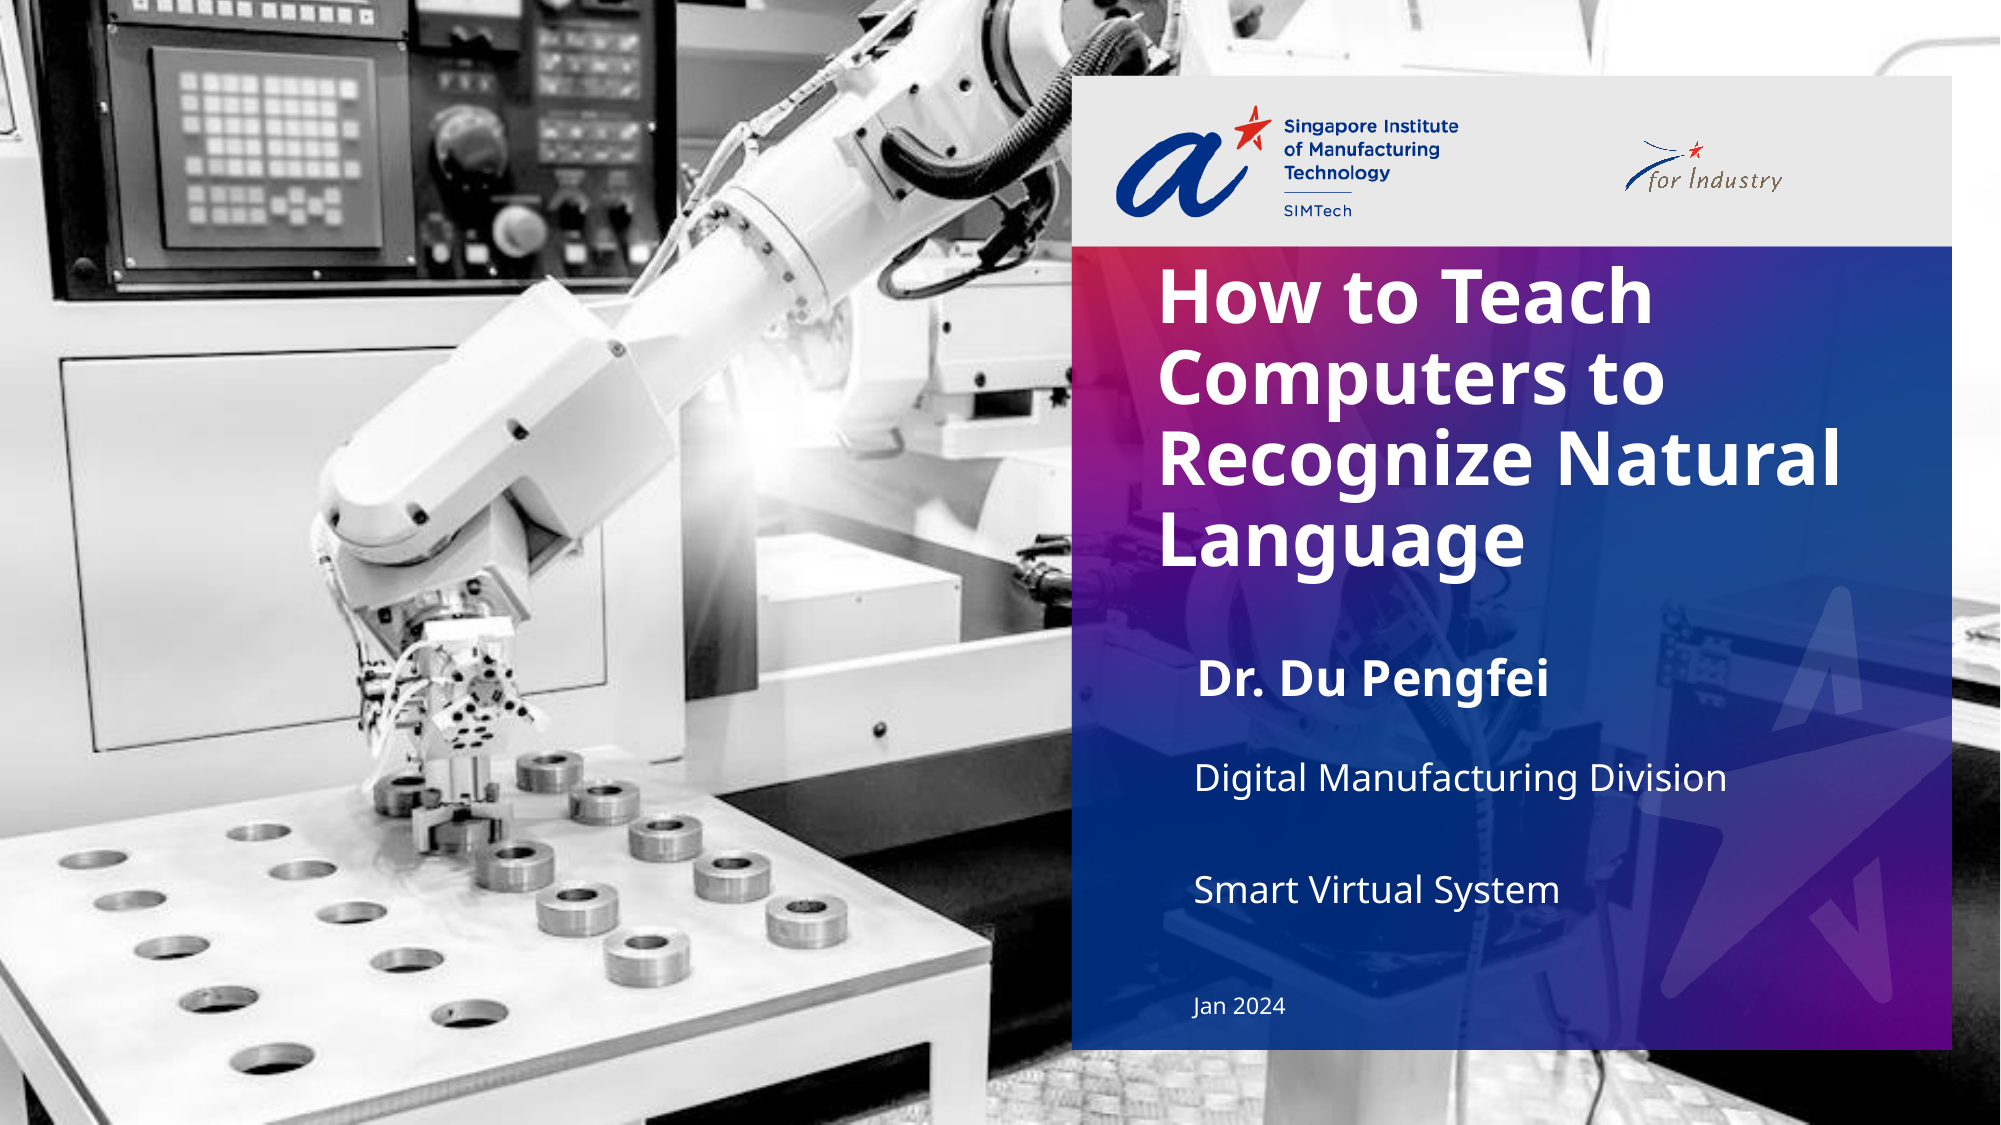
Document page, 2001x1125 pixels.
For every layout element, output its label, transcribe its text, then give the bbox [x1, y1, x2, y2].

list Smart Virtual System [1141, 858, 1803, 951]
list Jan 2024 [1141, 984, 1429, 1032]
title How to Teach Computers to Recognize Natural Language [1141, 250, 1880, 600]
list Digital Manufacturing Division [1141, 746, 1803, 825]
picture [0, 0, 2001, 1125]
list Dr. Du Pengfei [1141, 638, 1803, 718]
